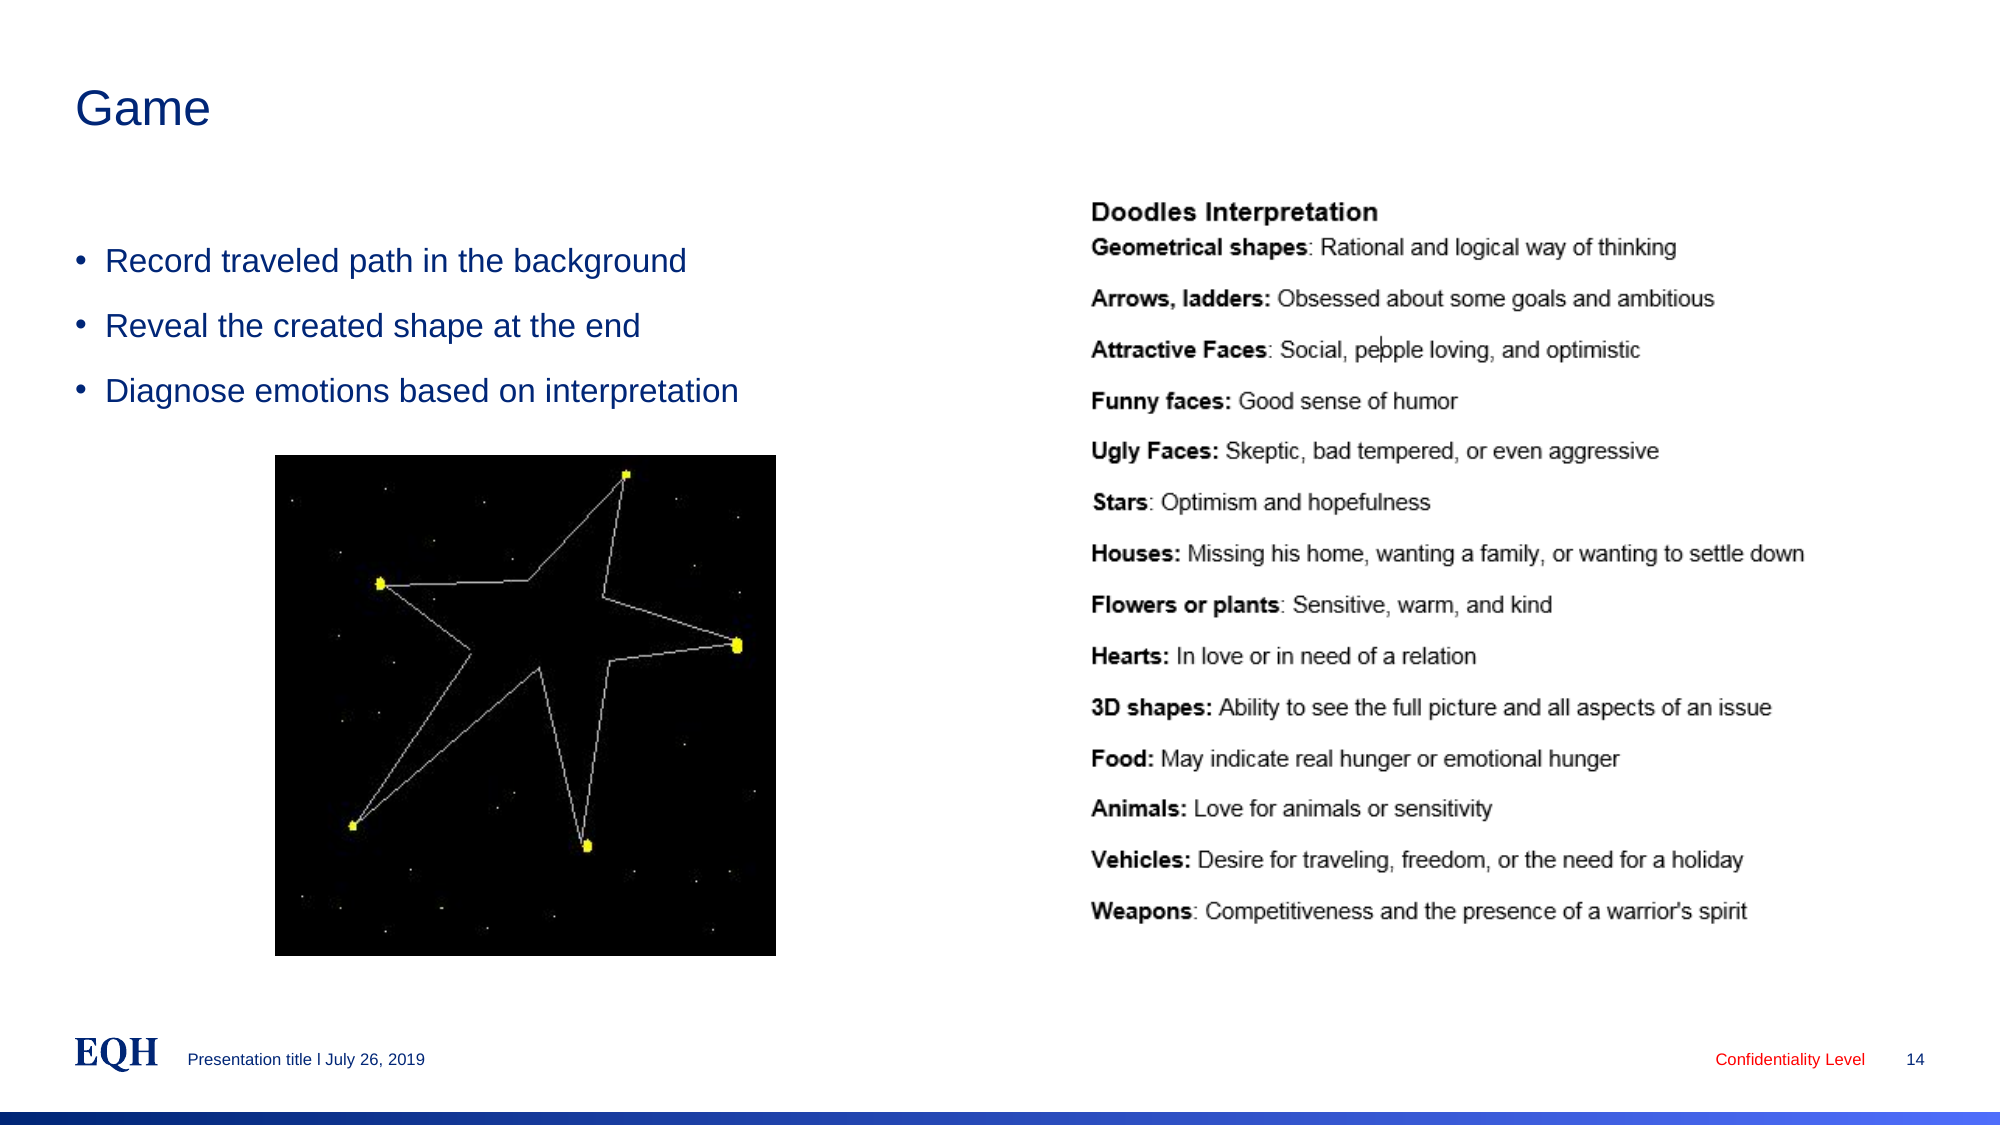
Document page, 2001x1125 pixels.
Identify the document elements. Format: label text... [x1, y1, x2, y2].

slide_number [187, 1034, 974, 1069]
picture [274, 454, 777, 957]
slide_number 14 [1865, 1034, 1925, 1069]
footer Confidentiality Level [1502, 1034, 1865, 1069]
list Record traveled path in the background Reveal the created shape at the end Diagnose emotions based on interpretation [75, 239, 974, 991]
title Game [75, 75, 1449, 196]
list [1078, 186, 1820, 939]
